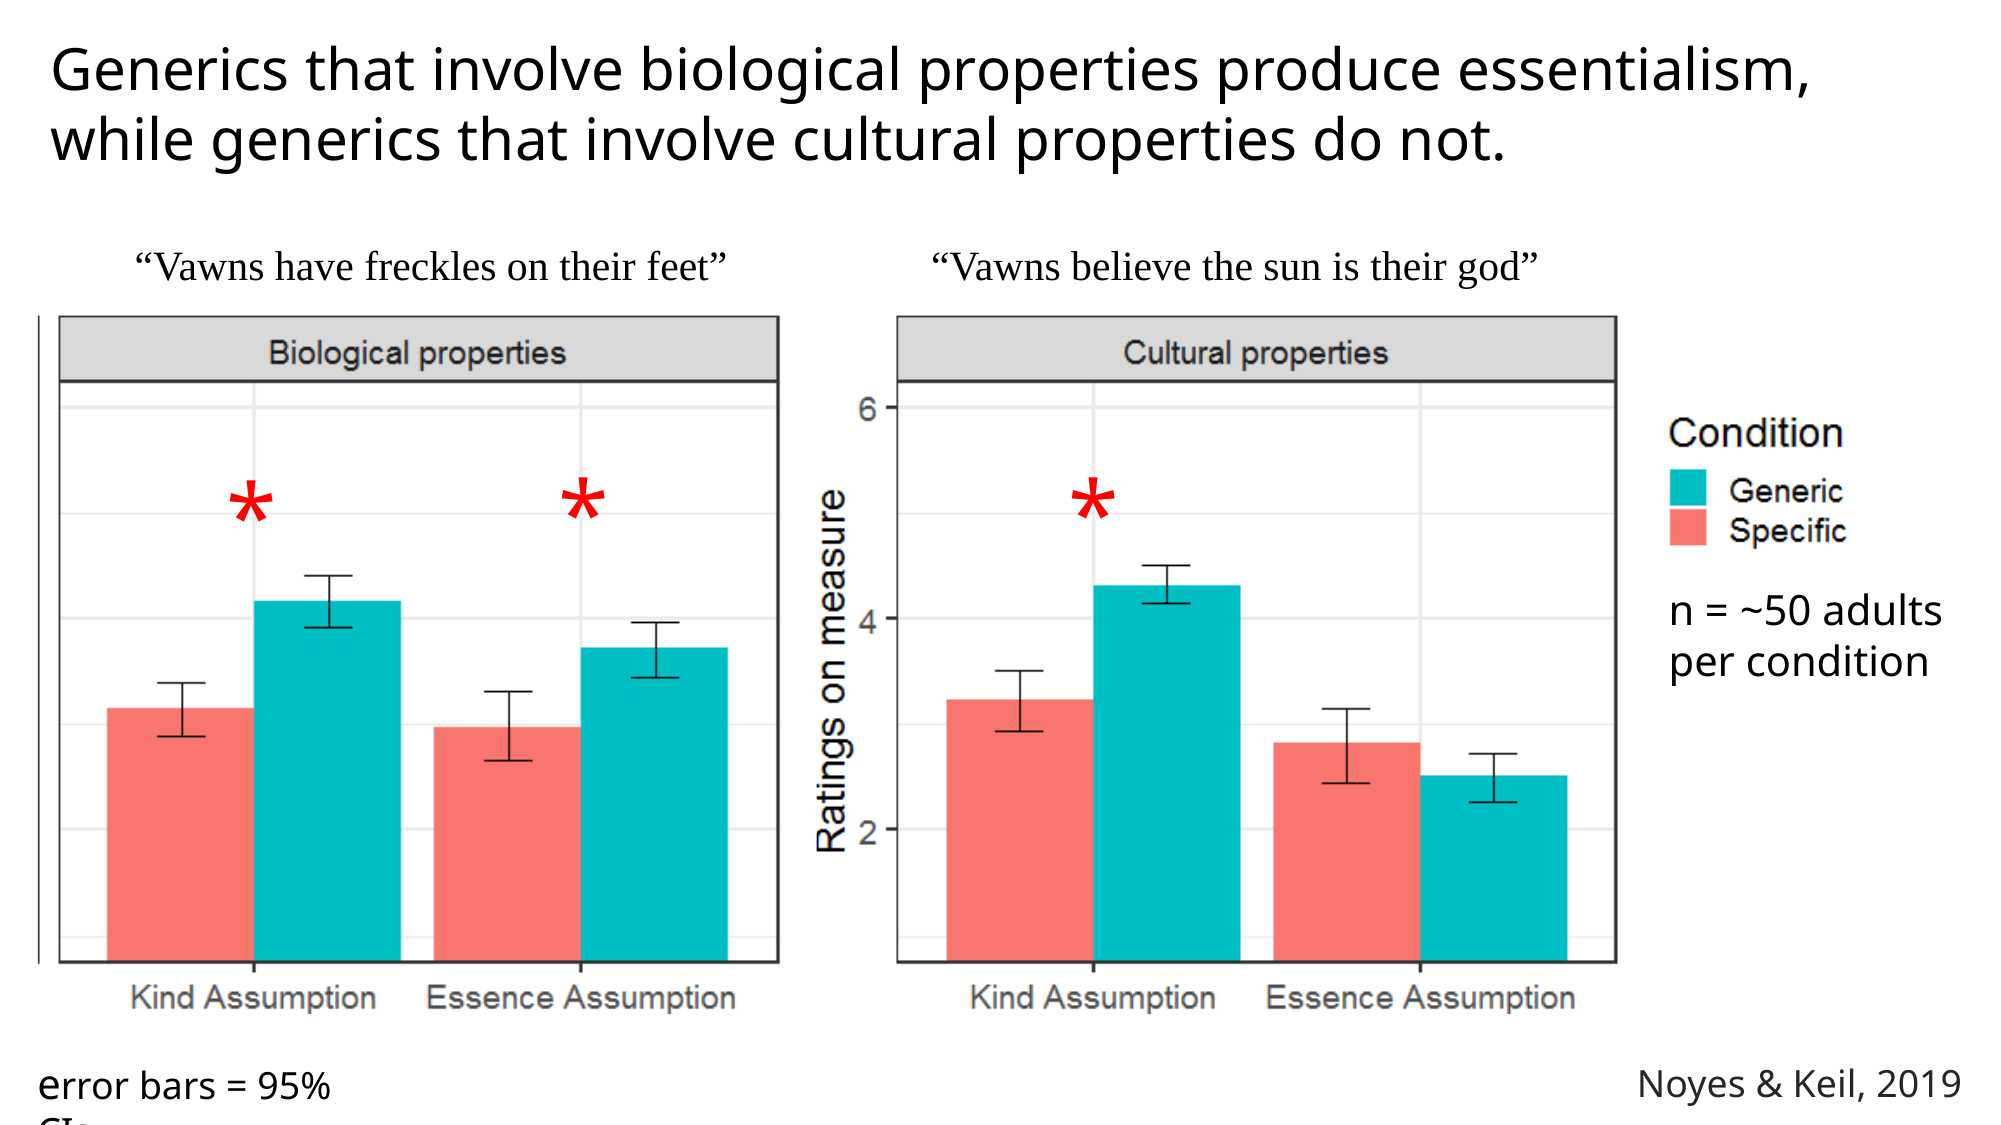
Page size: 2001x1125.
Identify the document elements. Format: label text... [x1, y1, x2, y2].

text_box error bars = 95% CIs [22, 1050, 402, 1125]
text_box Generics that involve biological properties produce essentialism, while generics that involve cultural properties do not. [36, 24, 2000, 180]
text_box “Vawns have freckles on their feet” [119, 231, 797, 297]
text_box n = ~50 adults per condition [1653, 576, 1963, 692]
picture [37, 297, 1888, 1015]
text_box “Vawns believe the sun is their god” [916, 231, 1634, 297]
text_box Noyes & Keil, 2019 [899, 1059, 1978, 1125]
